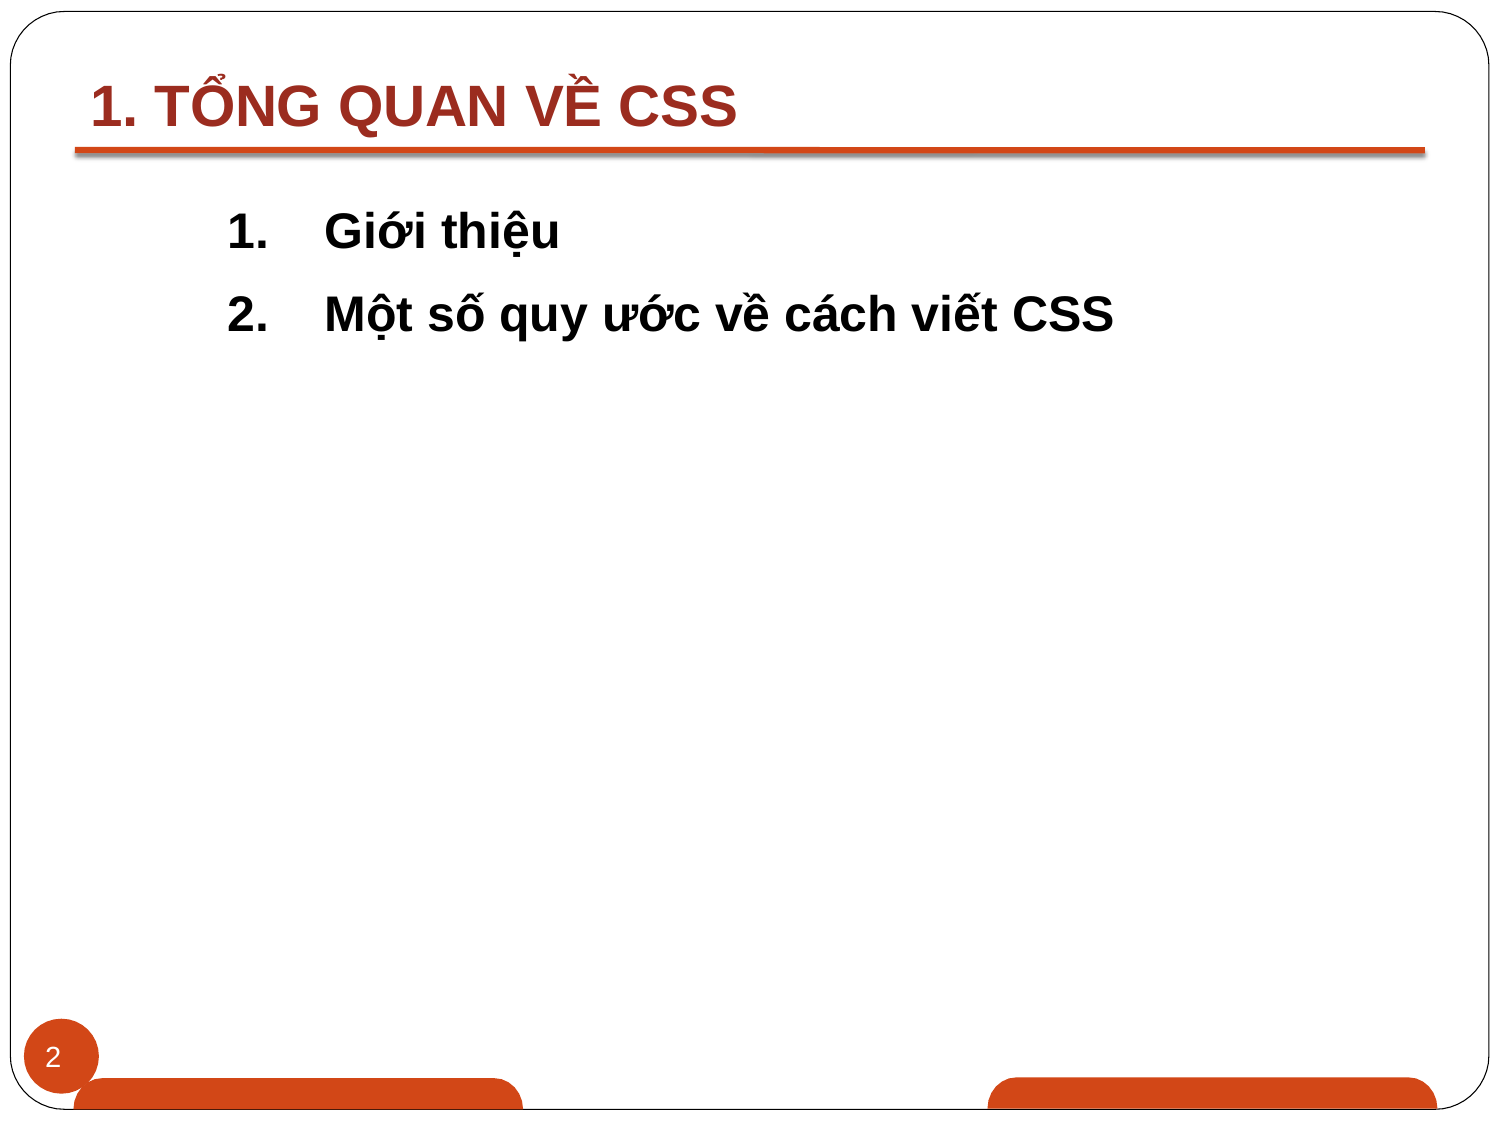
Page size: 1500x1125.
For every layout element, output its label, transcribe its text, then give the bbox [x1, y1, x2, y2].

title 1. TỔNG QUAN VỀ CSS [87, 68, 743, 257]
text_box [987, 1077, 1438, 1109]
picture [68, 144, 87, 164]
slide_number 2 [41, 1041, 82, 1125]
picture [743, 144, 1432, 164]
text_box Giới thiệu Một số quy ước về cách viết CSS [225, 199, 1118, 342]
